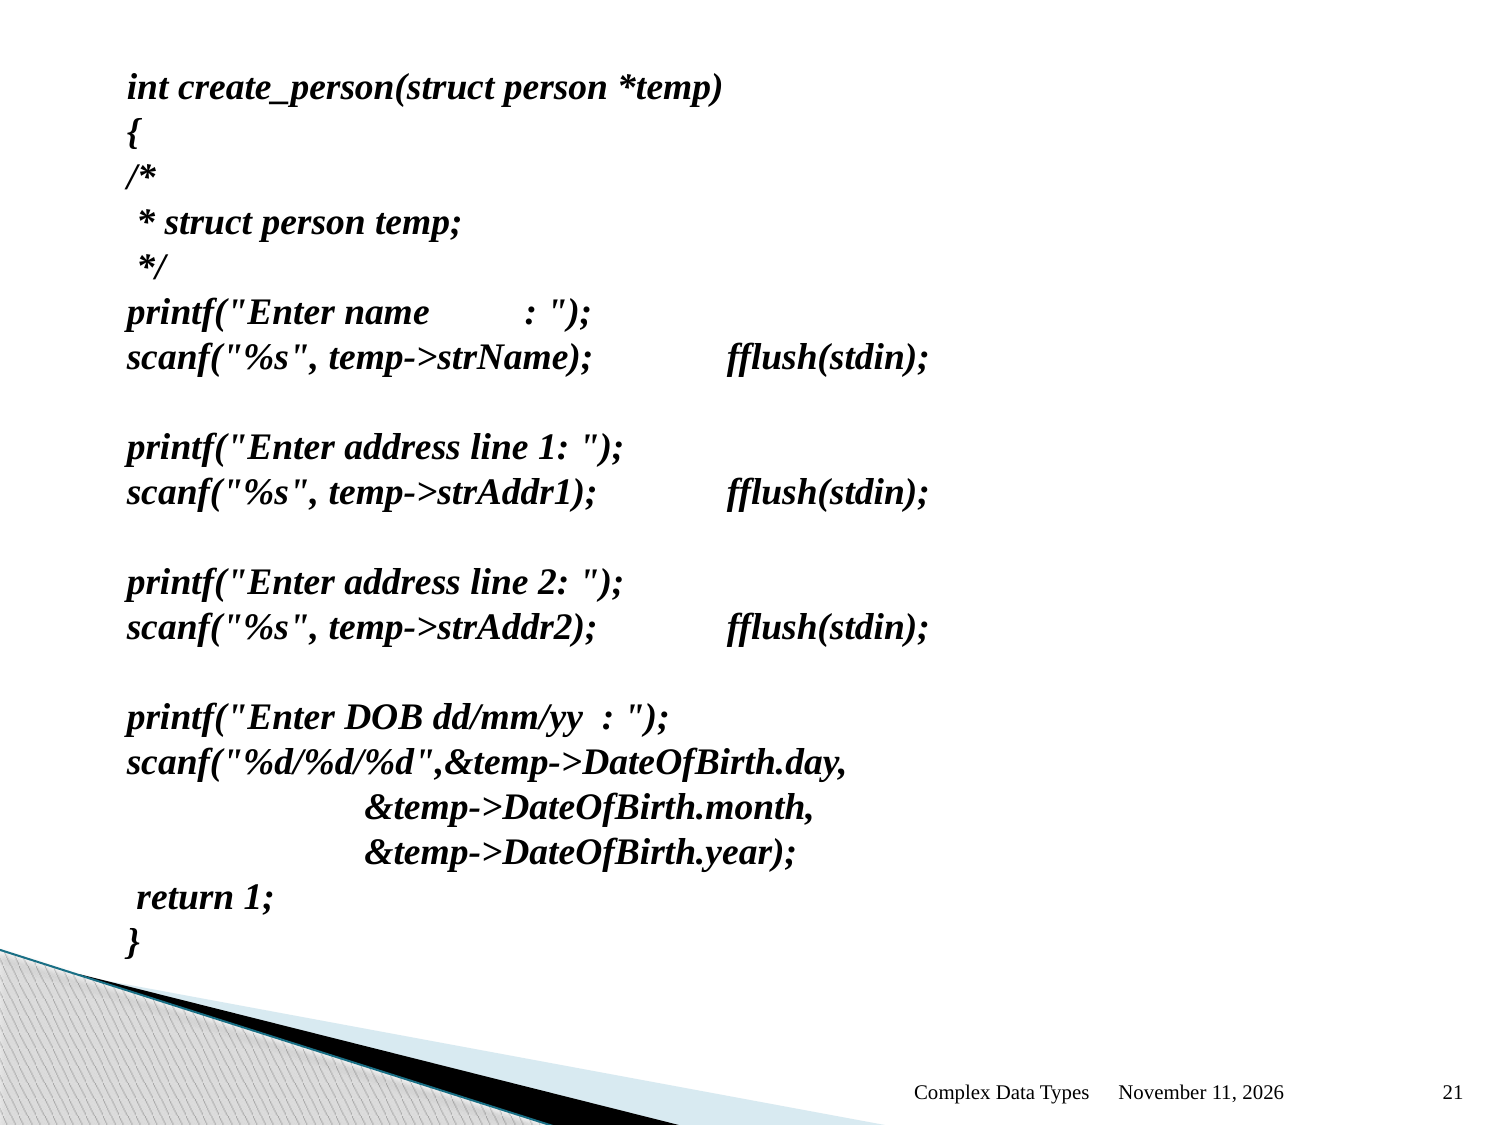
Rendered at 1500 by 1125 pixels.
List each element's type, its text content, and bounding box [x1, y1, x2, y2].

slide_number 21 [1418, 1051, 1479, 1112]
text_box int create_person(struct person *temp) { /* * struct person temp; */ printf("Enter name : "); scanf("%s", temp->strName); fflush(stdin); printf("Enter address line 1: "); scanf("%s", temp->strAddr1); fflush(stdin); printf("Enter address line 2: "); scanf("%s", temp->strAddr2); fflush(stdin); printf("Enter DOB dd/mm/yy : "); scanf("%d/%d/%d",&temp->DateOfBirth.day, &temp->DateOfBirth.month, &temp->DateOfBirth.year); return 1; } [112, 54, 1424, 970]
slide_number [1105, 1051, 1418, 1112]
footer Complex Data Types [718, 1051, 1105, 1112]
